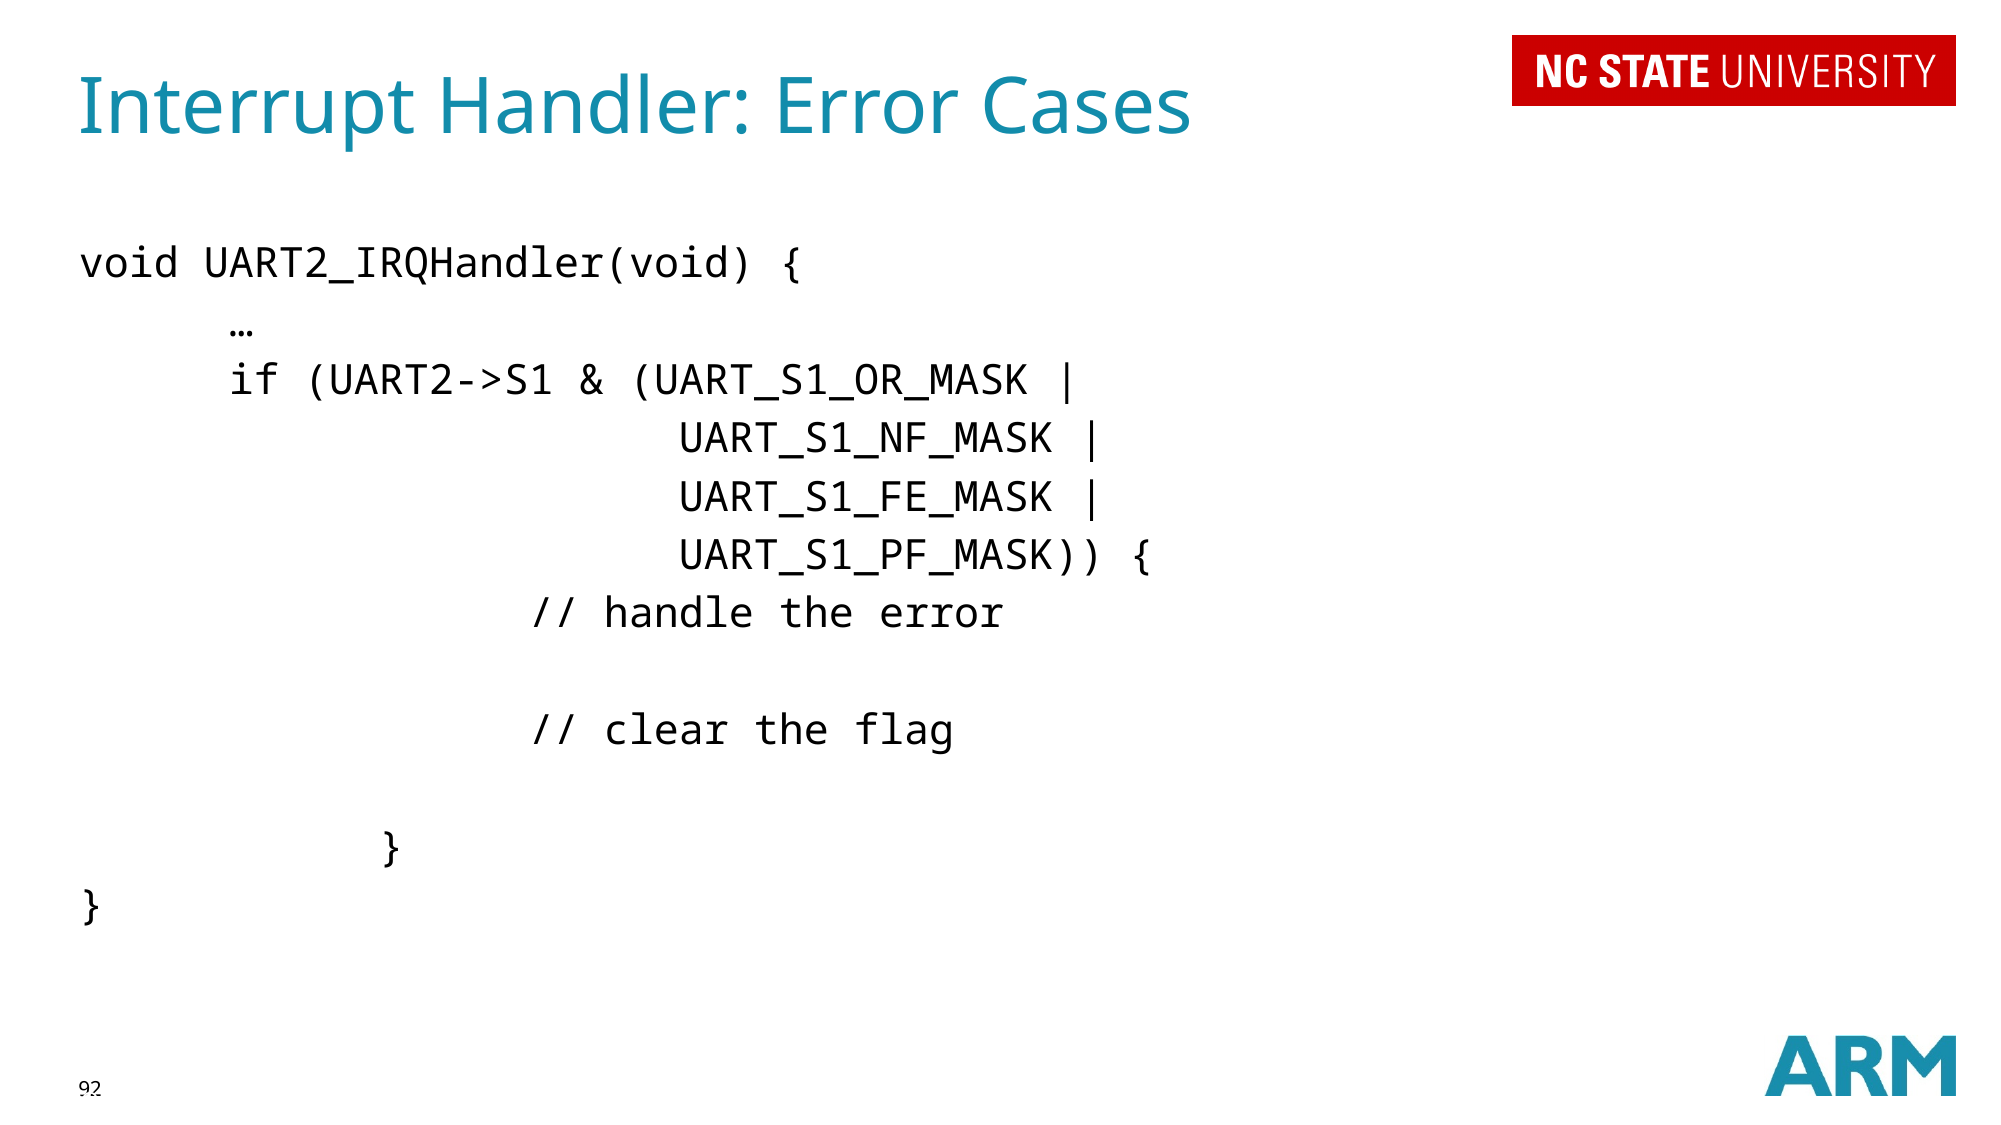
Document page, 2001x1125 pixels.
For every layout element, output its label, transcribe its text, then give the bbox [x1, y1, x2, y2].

picture [1512, 35, 1956, 106]
title Interrupt Handler: Error Cases [78, 55, 1910, 150]
picture [1764, 1035, 1956, 1096]
list void UART2_IRQHandler(void) { … if (UART2->S1 & (UART_S1_OR_MASK | UART_S1_NF_MASK | UART_S1_FE_MASK | UART_S1_PF_MASK)) { // handle the error // clear the flag } } [78, 236, 1910, 1004]
